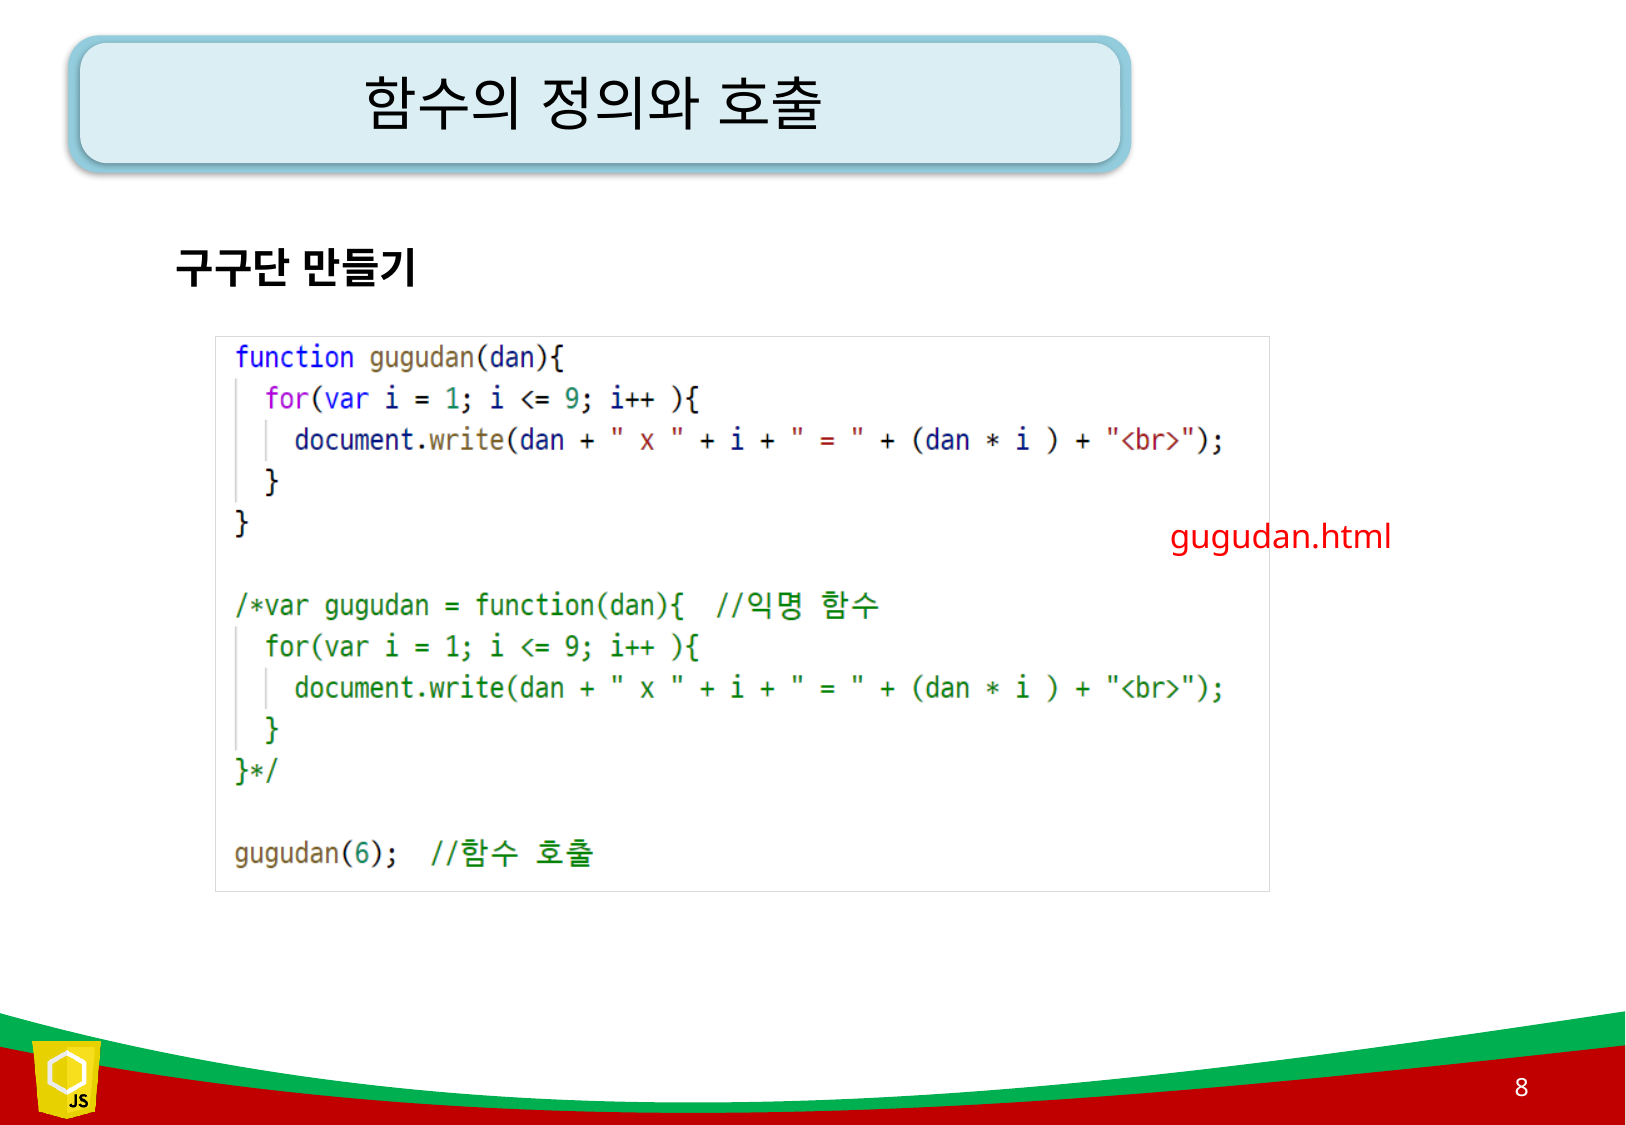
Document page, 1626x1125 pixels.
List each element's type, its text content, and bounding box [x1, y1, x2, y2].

picture [32, 1041, 101, 1119]
picture [215, 336, 1270, 892]
text_box 구구단 만들기 [139, 209, 1380, 300]
title 함수의 정의와 호출 [68, 32, 1121, 173]
text_box gugudan.html [1274, 507, 1439, 563]
slide_number 8 [1452, 1058, 1544, 1119]
